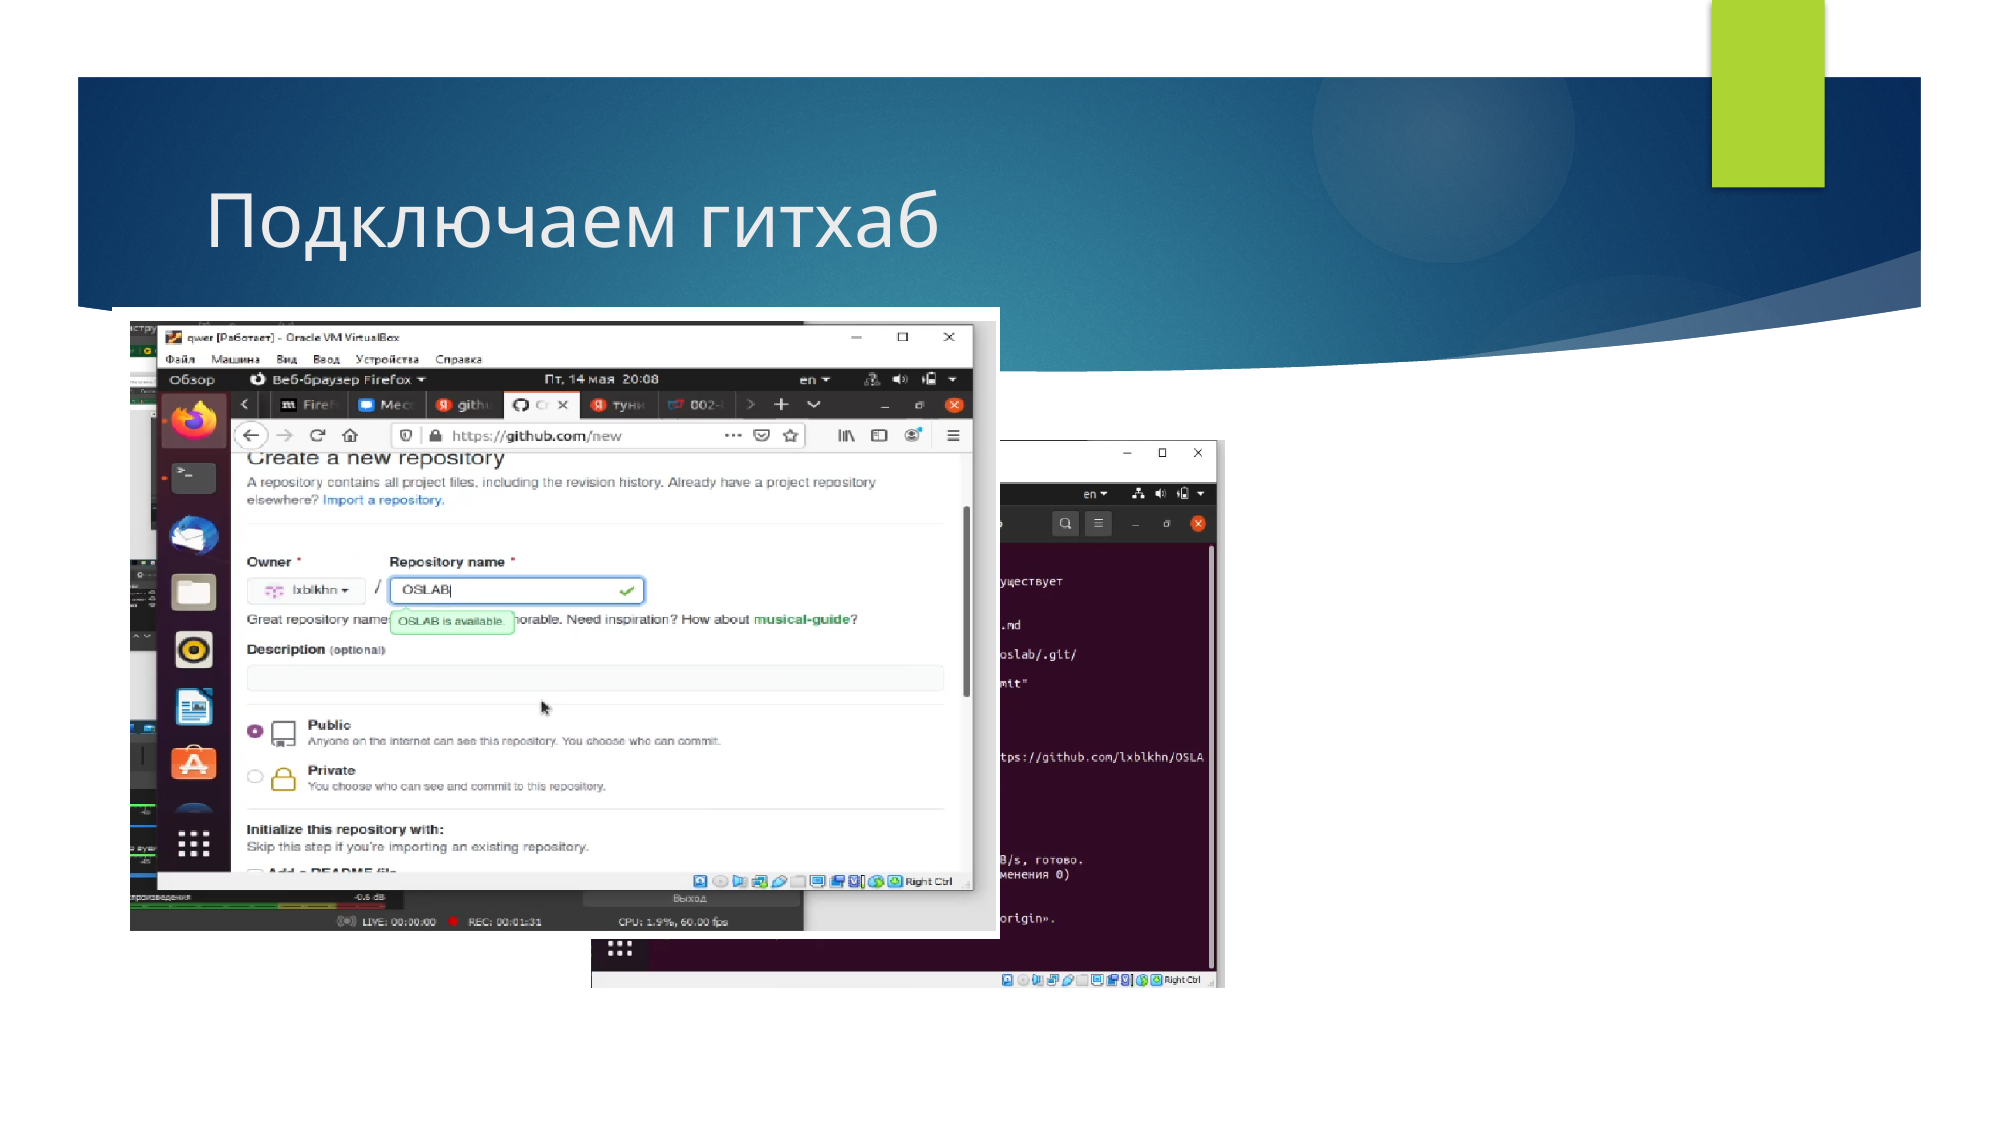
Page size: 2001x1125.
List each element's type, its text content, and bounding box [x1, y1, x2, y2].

title Подключаем гитхаб [189, 159, 1627, 276]
picture [111, 306, 1001, 939]
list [589, 426, 1227, 988]
